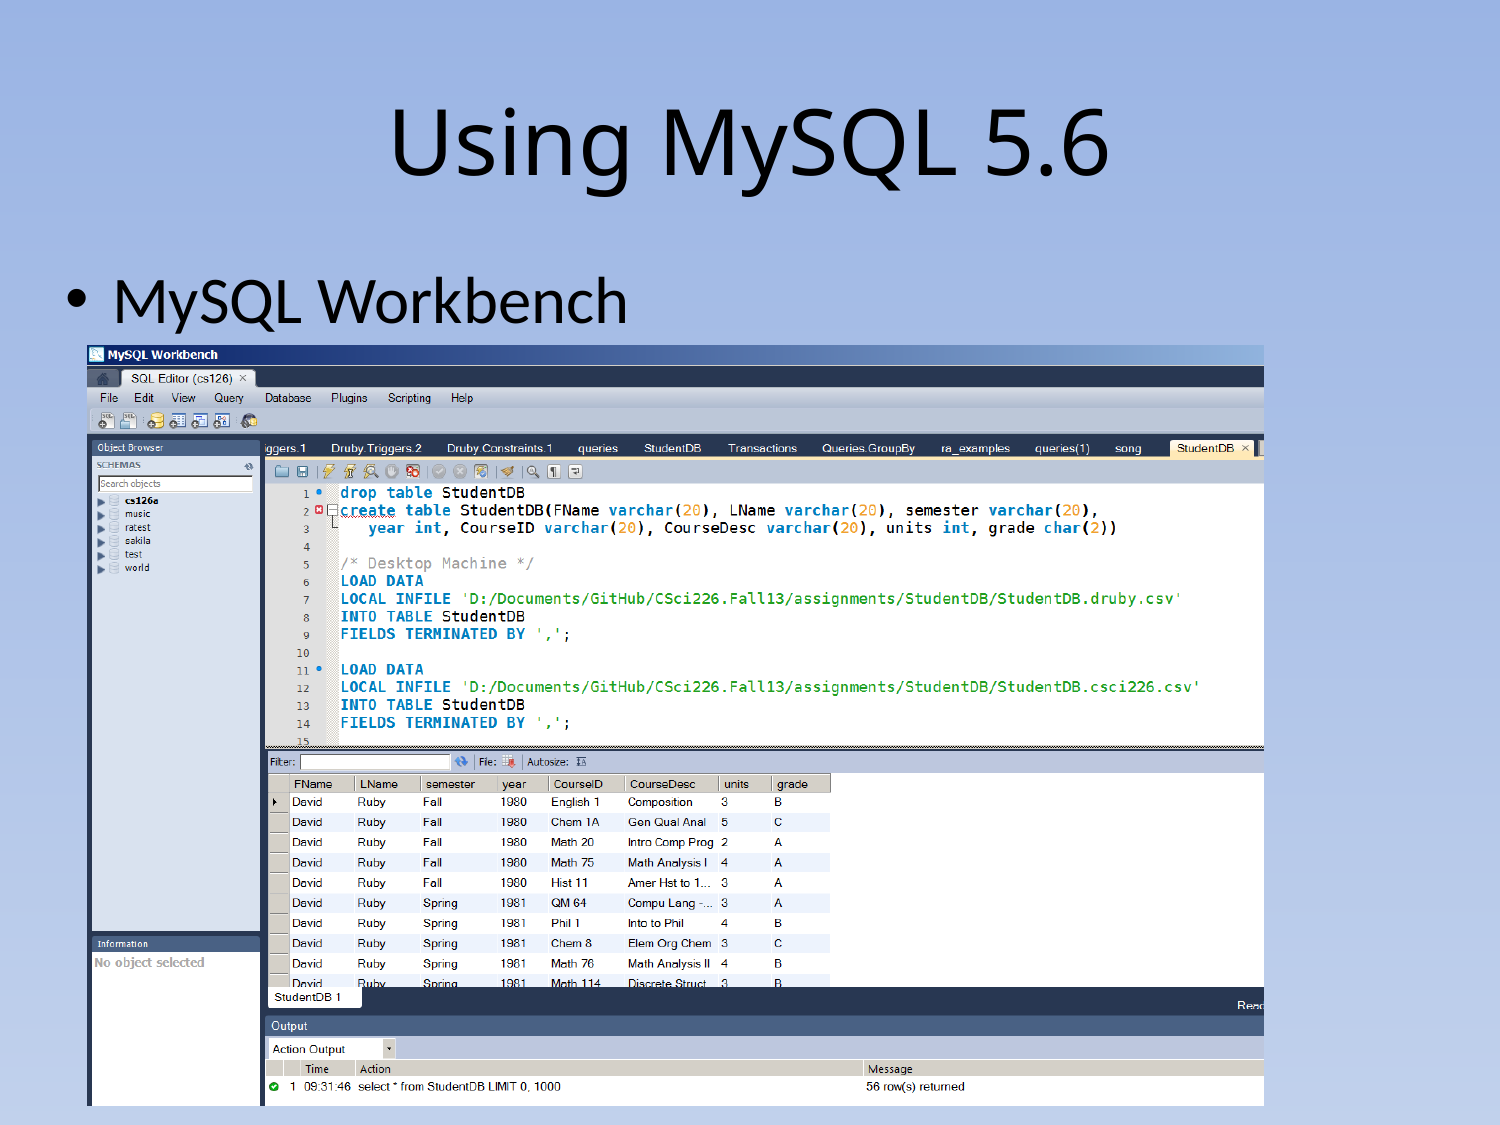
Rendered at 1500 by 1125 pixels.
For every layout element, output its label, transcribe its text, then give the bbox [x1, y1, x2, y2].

title Using MySQL 5.6 [75, 45, 1425, 233]
picture [87, 345, 1264, 1107]
text_box MySQL Workbench [50, 249, 1163, 345]
